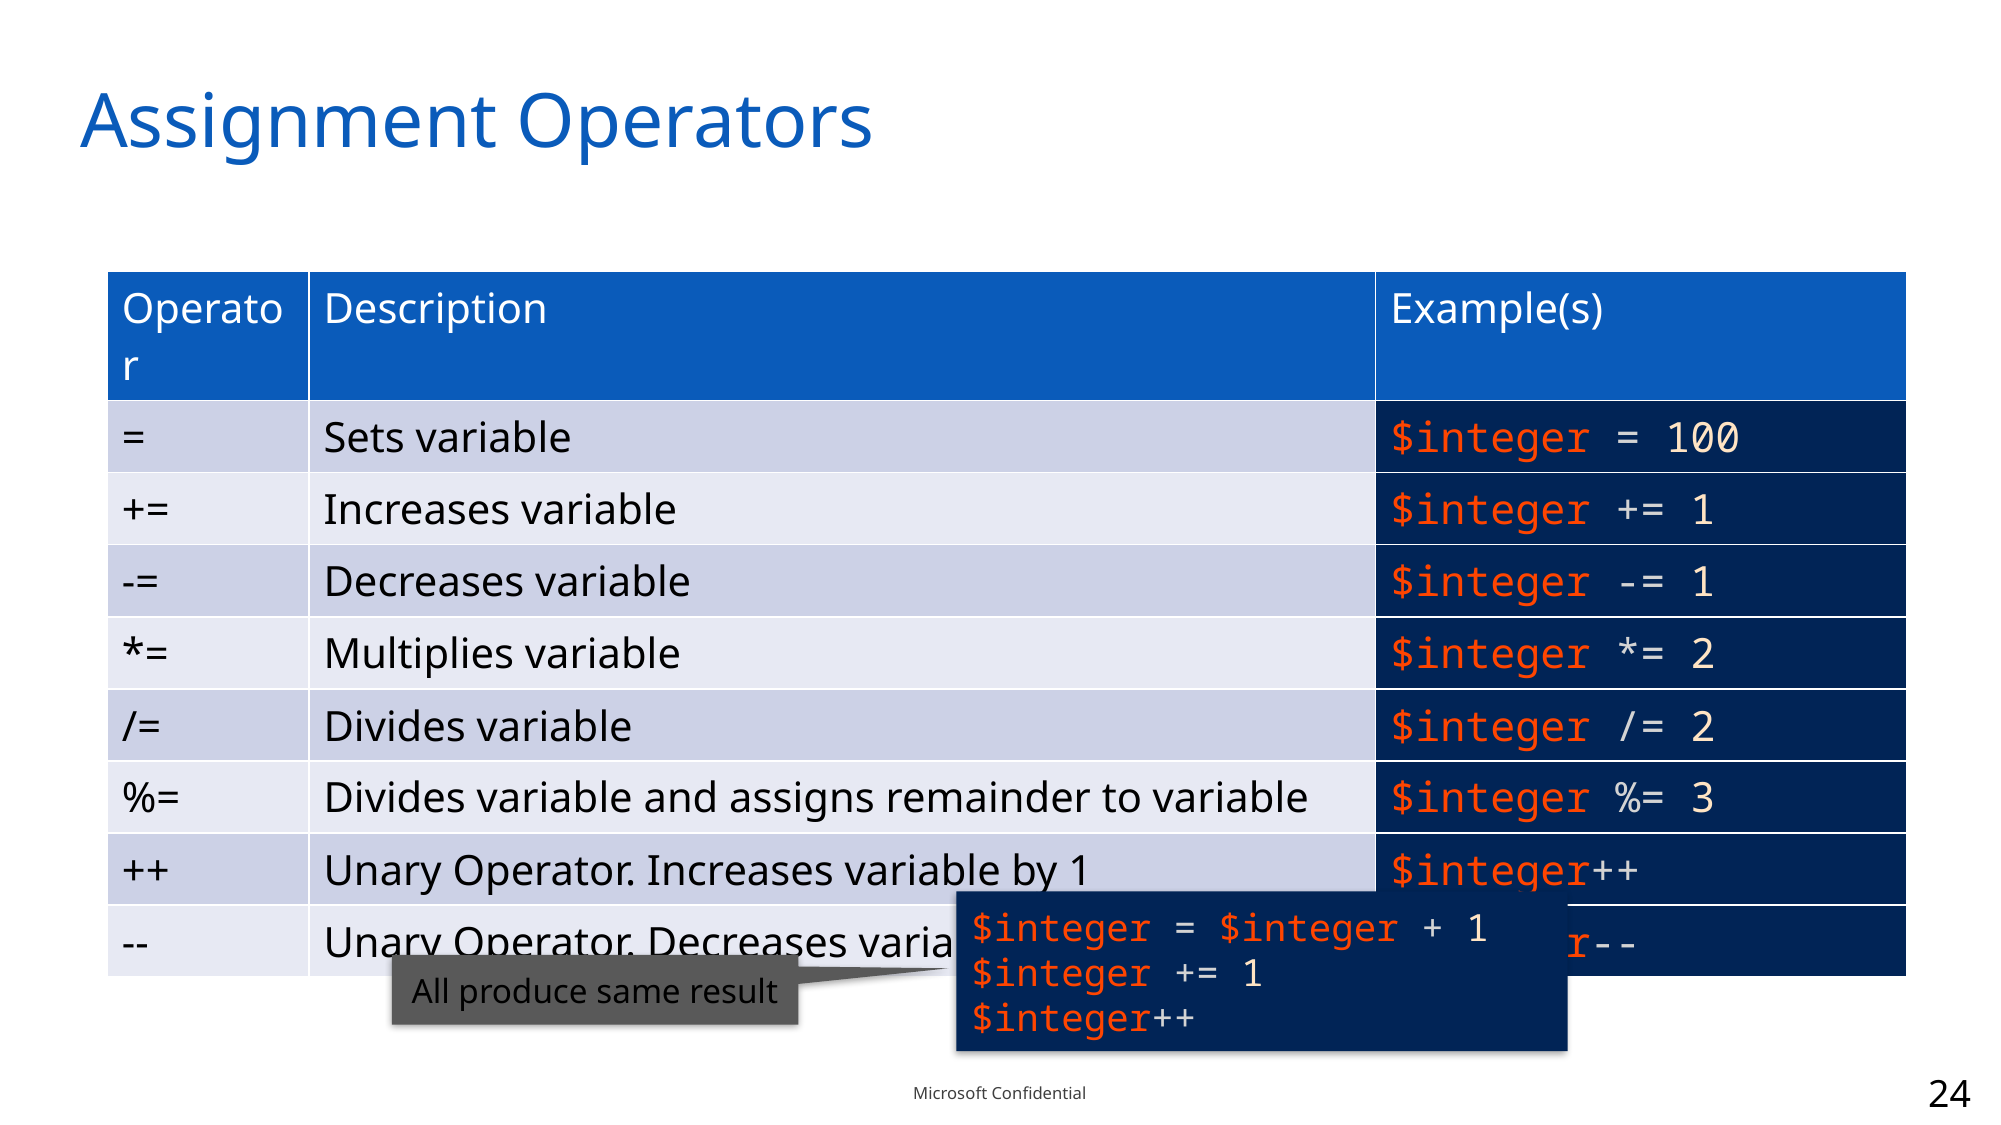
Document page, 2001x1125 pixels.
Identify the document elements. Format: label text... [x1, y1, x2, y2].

table_cell Sets variable [310, 401, 1375, 472]
table_cell $integer-- [1573, 906, 1906, 976]
table_cell %= [108, 762, 308, 832]
table_cell $integer %= 3 [1376, 762, 1906, 832]
text_box $integer = $integer + 1 $integer += 1 $integer++ [956, 891, 1568, 1052]
table_cell = [108, 401, 308, 472]
table_cell Divides variable [310, 690, 1375, 760]
table_cell $integer /= 2 [1376, 690, 1906, 760]
table_cell += [108, 473, 308, 544]
table_cell Increases variable [310, 473, 1375, 544]
table_cell Unary Operator. Increases variable by 1 [310, 834, 1375, 904]
table_cell Unary Operator. Decreases variable by 1 [310, 906, 951, 976]
table_header Operator [108, 272, 308, 400]
table_cell $integer++ [1376, 834, 1906, 904]
table_header Description [310, 272, 1375, 400]
table_cell $integer -= 1 [1376, 545, 1906, 616]
table_header Example(s) [1376, 272, 1906, 400]
slide_number 24 [1534, 1065, 2000, 1125]
table_cell *= [108, 618, 308, 688]
table_cell ++ [108, 834, 308, 904]
table_cell Decreases variable [310, 545, 1375, 616]
text_box All produce same result [391, 954, 950, 1026]
table_cell Multiplies variable [310, 618, 1375, 688]
title Assignment Operators [50, 50, 1900, 163]
table_cell -- [108, 906, 308, 976]
table_cell $integer += 1 [1376, 473, 1906, 544]
table_cell $integer = 100 [1376, 401, 1906, 472]
table_cell /= [108, 690, 308, 760]
table_cell $integer *= 2 [1376, 618, 1906, 688]
table_cell -= [108, 545, 308, 616]
table_cell Divides variable and assigns remainder to variable [310, 762, 1375, 832]
